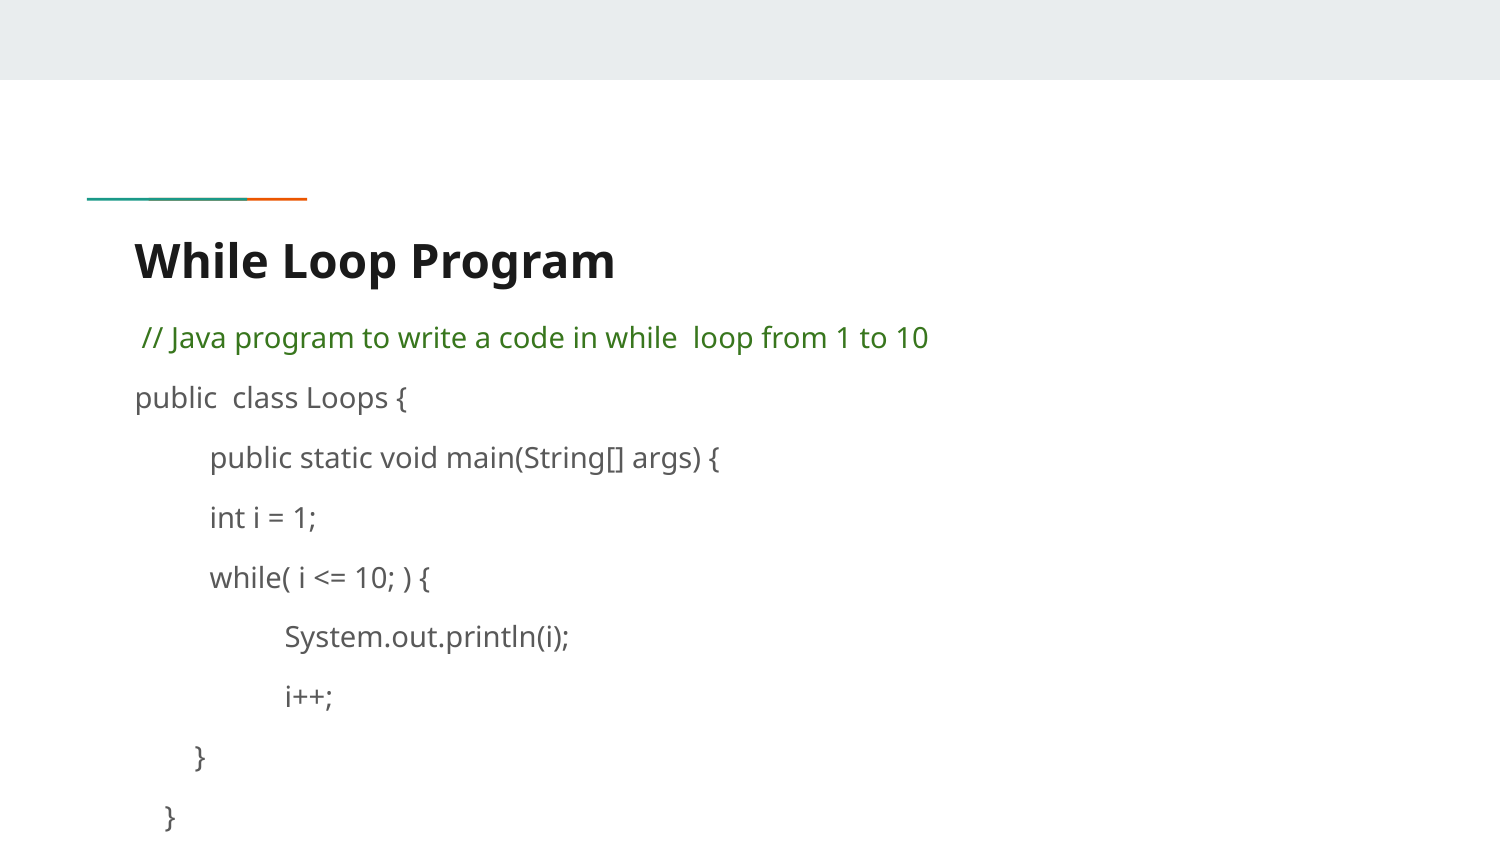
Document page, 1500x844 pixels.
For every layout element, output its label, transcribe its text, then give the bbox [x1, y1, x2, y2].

list // Java program to write a code in while loop from 1 to 10 public class Loops { public static void main(String[] args) { int i = 1; while( i <= 10; ) { System.out.println(i); i++; } } } [119, 304, 1435, 844]
title While Loop Program [119, 216, 1381, 304]
